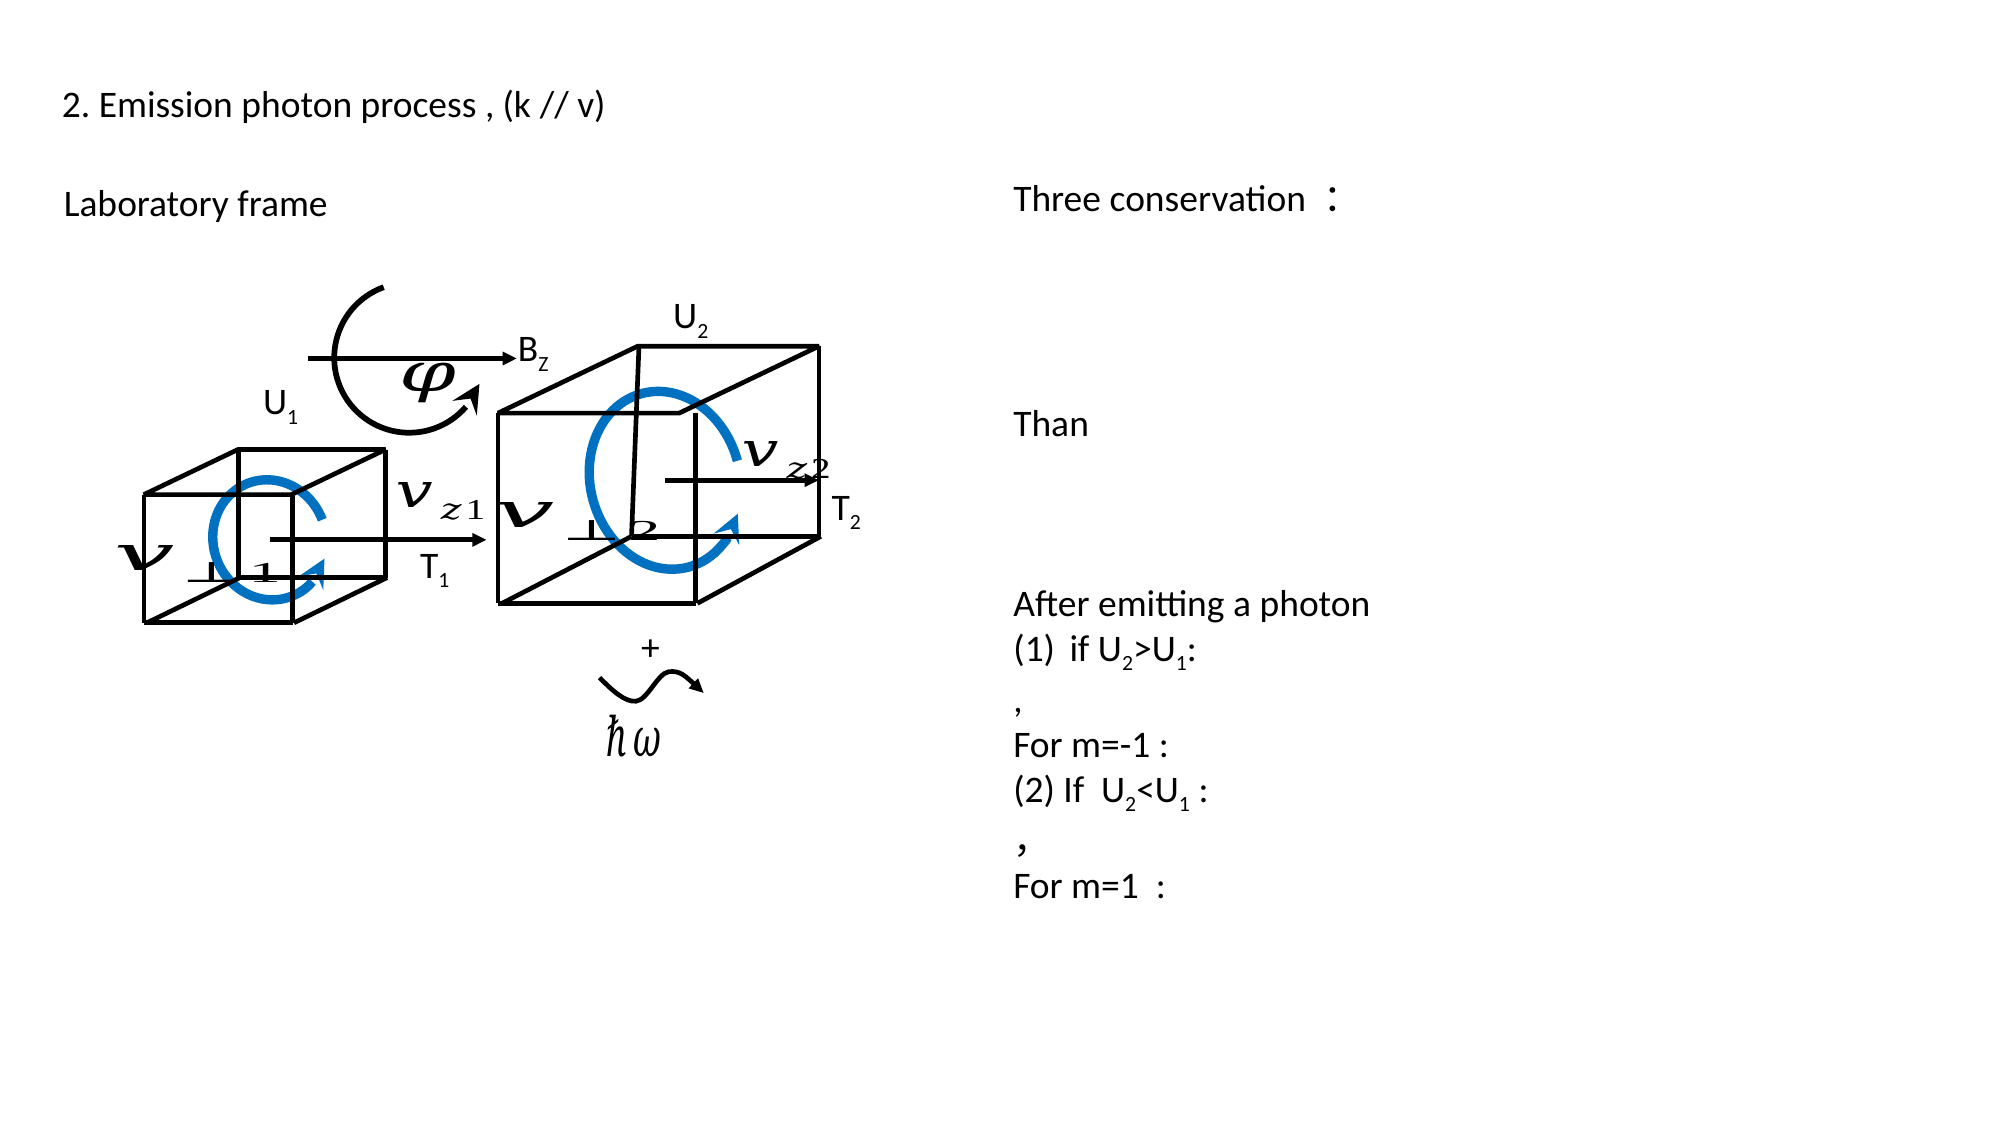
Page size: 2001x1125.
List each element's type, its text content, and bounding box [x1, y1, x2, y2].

text_box Laboratory frame [49, 171, 448, 232]
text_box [113, 282, 903, 770]
